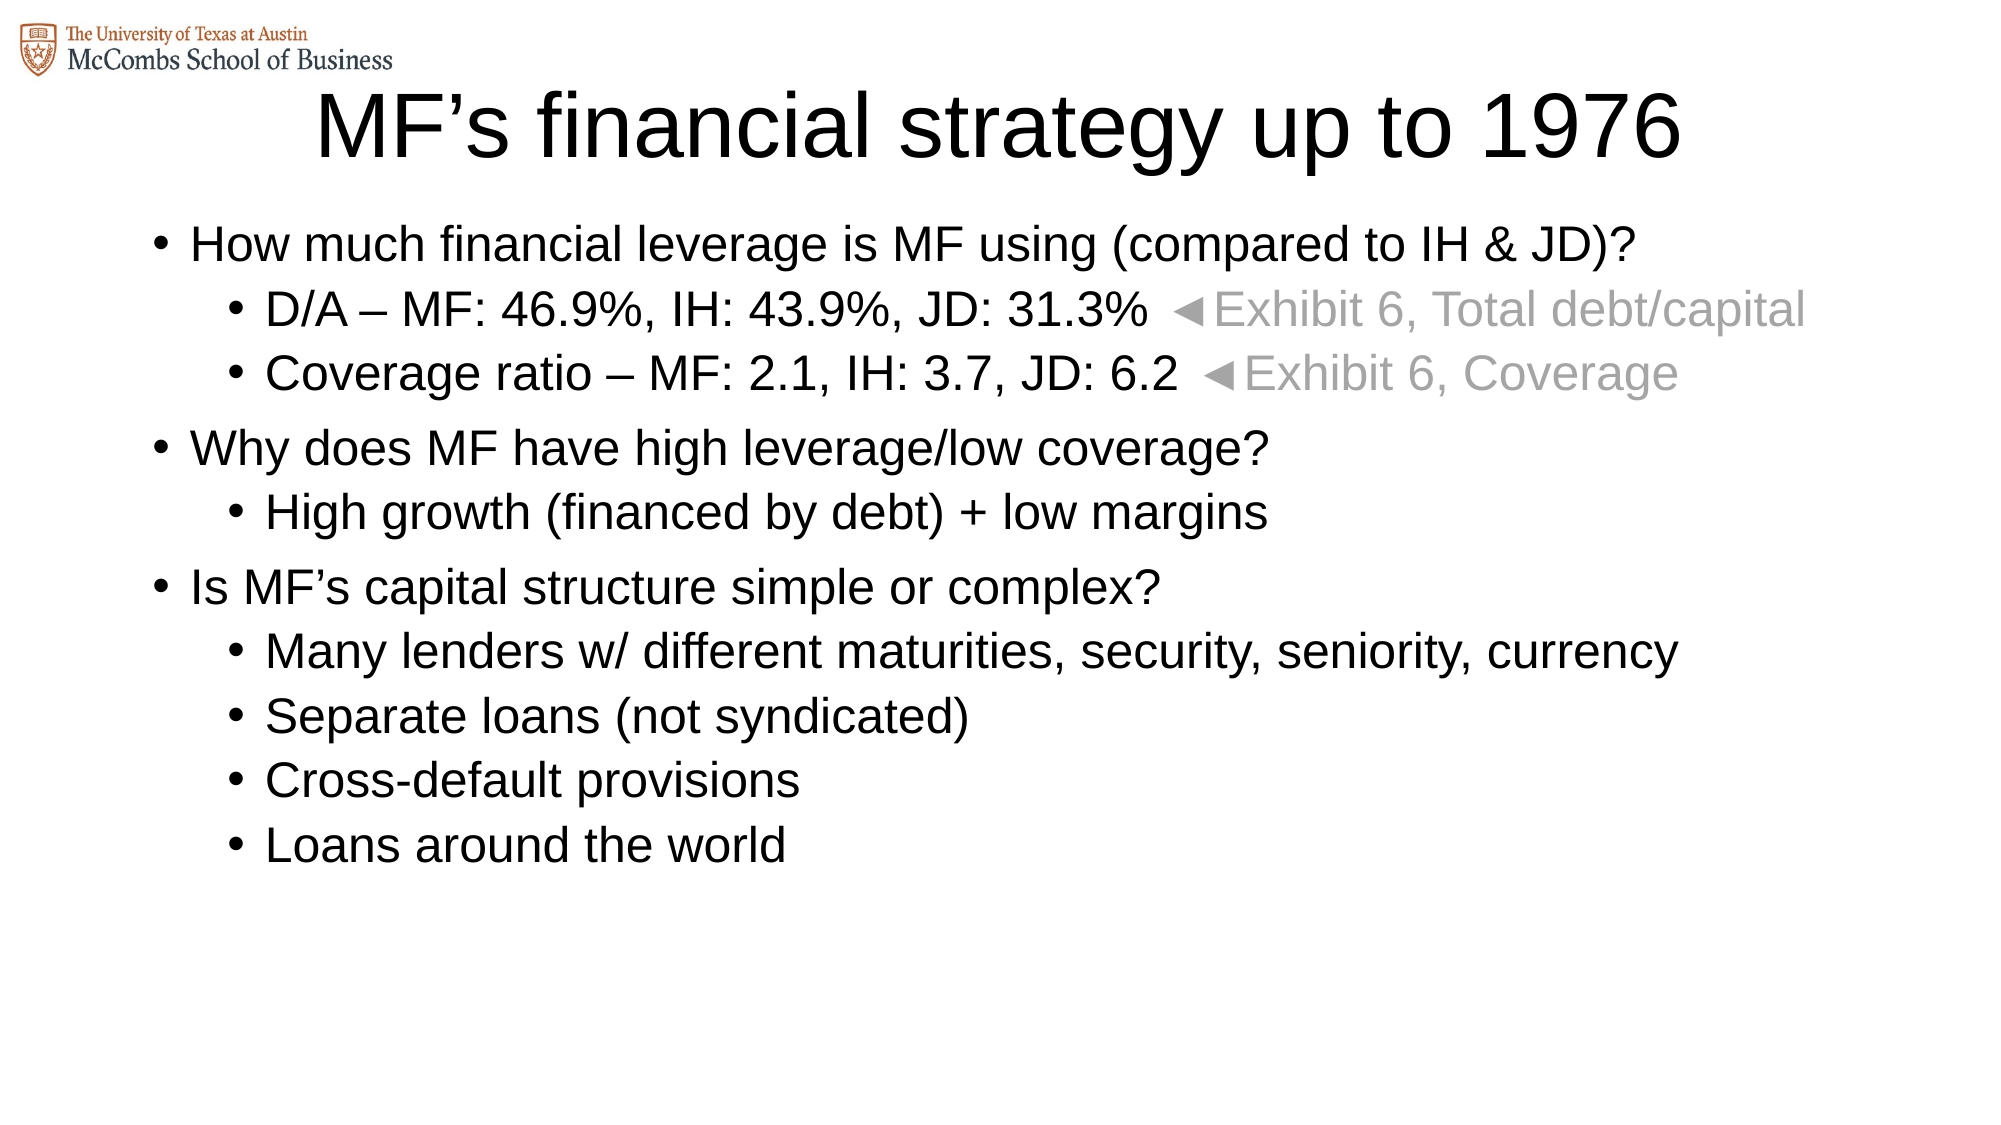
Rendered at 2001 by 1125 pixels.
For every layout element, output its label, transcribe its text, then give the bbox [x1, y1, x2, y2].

picture [10, 9, 400, 86]
list How much financial leverage is MF using (compared to IH & JD)? D/A – MF: 46.9%, IH: 43.9%, JD: 31.3% ◄Exhibit 6, Total debt/capital Coverage ratio – MF: 2.1, IH: 3.7, JD: 6.2 ◄Exhibit 6, Coverage Why does MF have high leverage/low coverage? High growth (financed by debt) + low margins Is MF’s capital structure simple or complex? Many lenders w/ different maturities, security, seniority, currency Separate loans (not syndicated) Cross-default provisions Loans around the world [137, 211, 1863, 1014]
title MF’s financial strategy up to 1976 [137, 59, 1863, 196]
